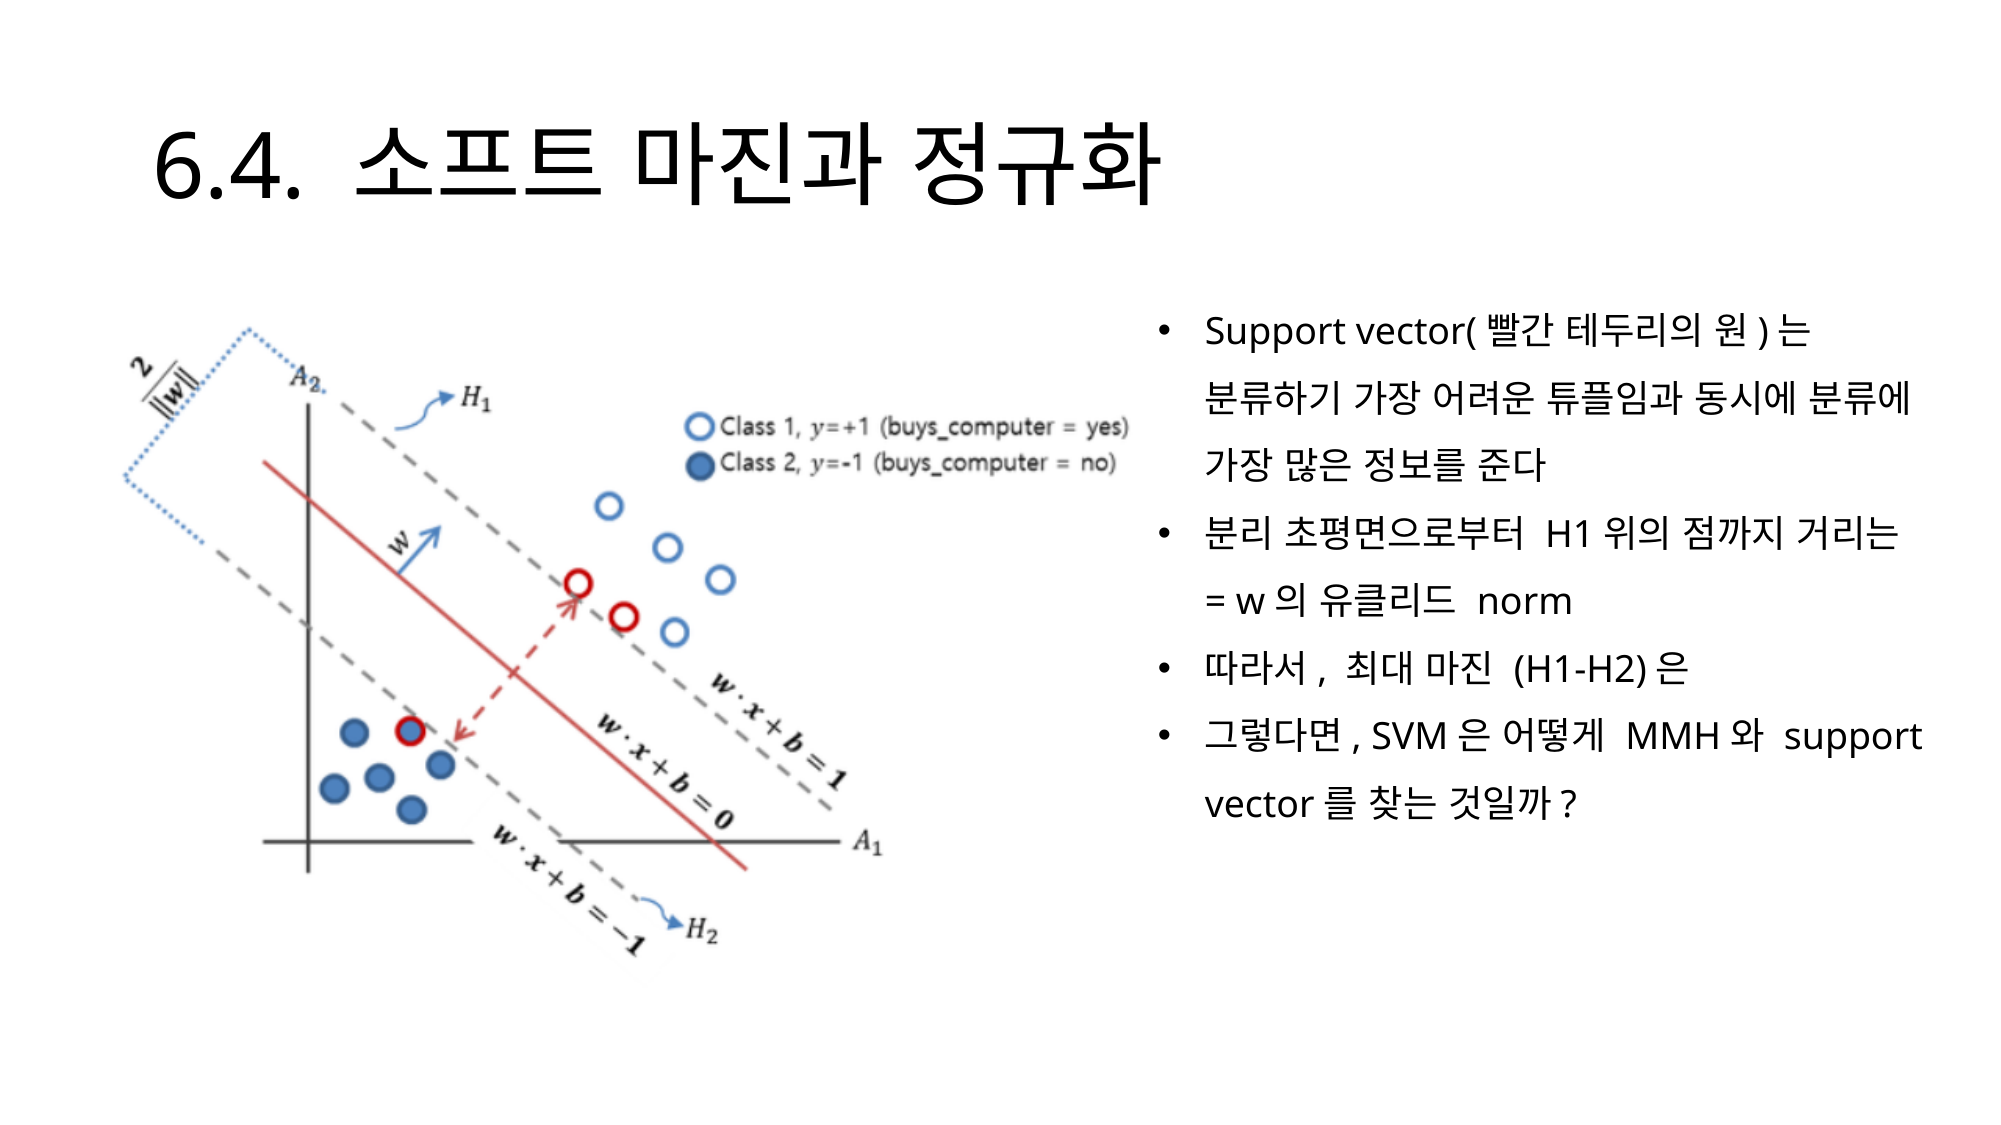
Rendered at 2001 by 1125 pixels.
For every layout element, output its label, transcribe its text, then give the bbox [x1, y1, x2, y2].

title 6.4. 소프트 마진과 정규화 [137, 59, 1863, 278]
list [55, 316, 1170, 992]
